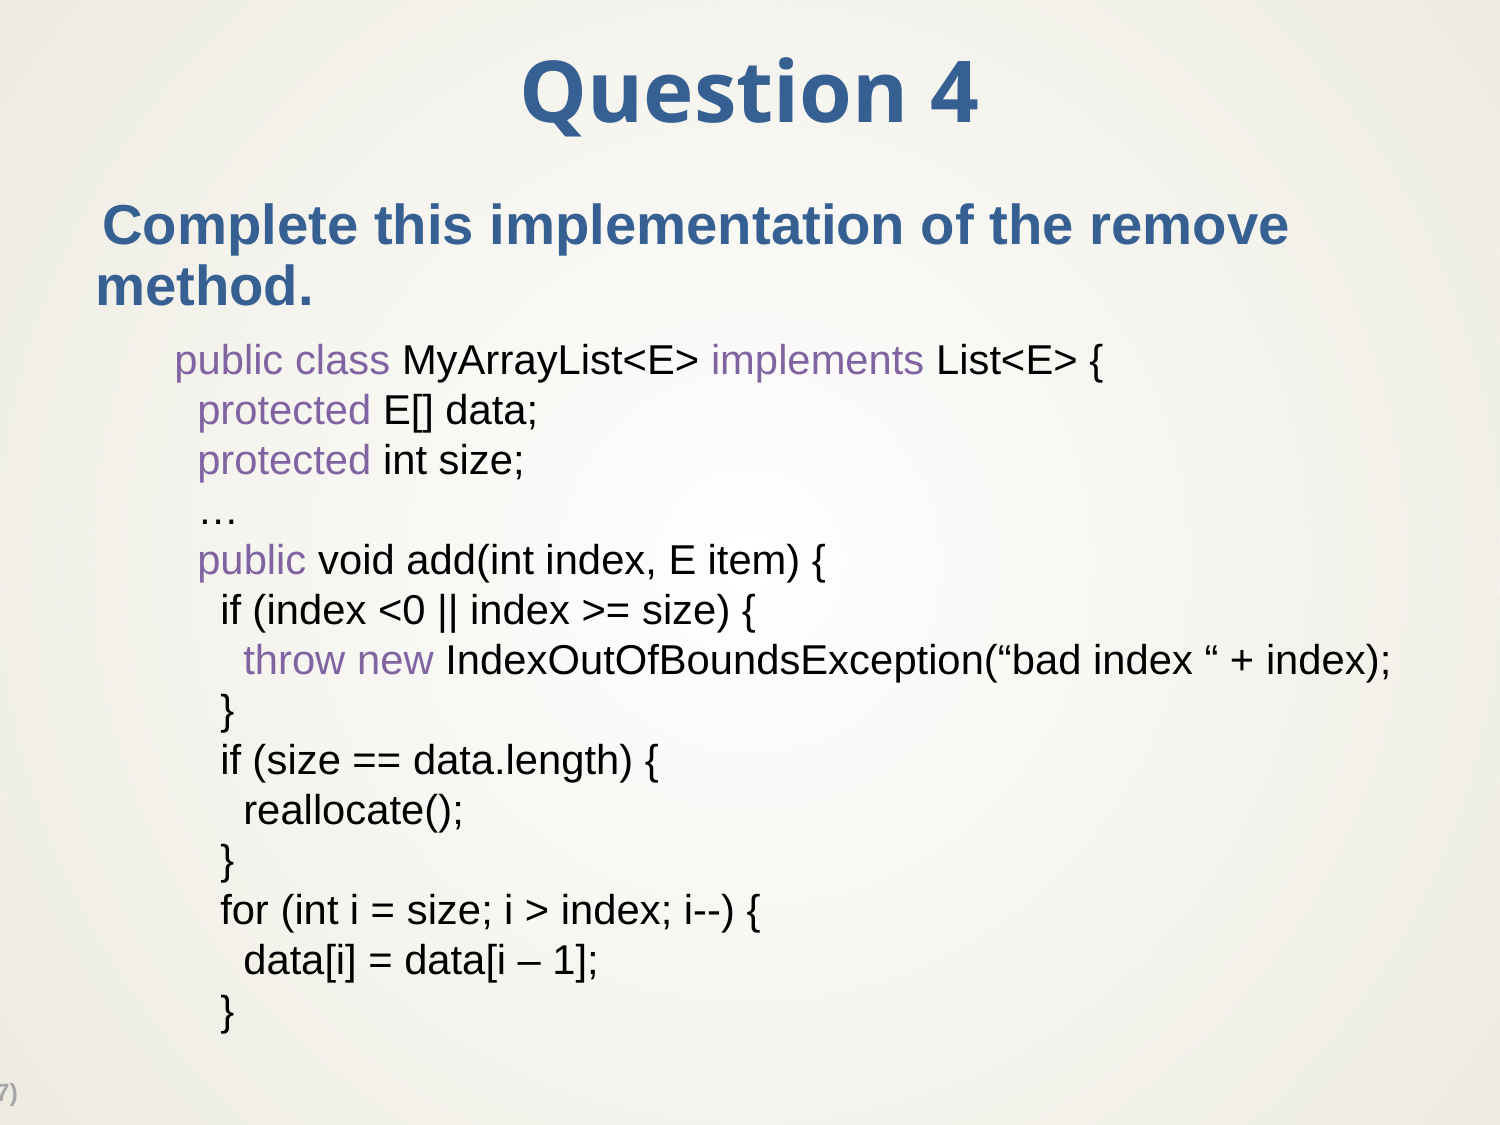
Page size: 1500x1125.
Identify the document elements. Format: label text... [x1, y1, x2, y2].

list Complete this implementation of the remove method. [56, 187, 1444, 1036]
title Question 4 [0, 24, 1500, 166]
text_box public class MyArrayList<E> implements List<E> { protected E[] data; protected int size; … public void add(int index, E item) { if (index <0 || index >= size) { throw new IndexOutOfBoundsException(“bad index “ + index); } if (size == data.length) { reallocate(); } for (int i = size; i > index; i--) { data[i] = data[i – 1]; } [159, 325, 1407, 1041]
